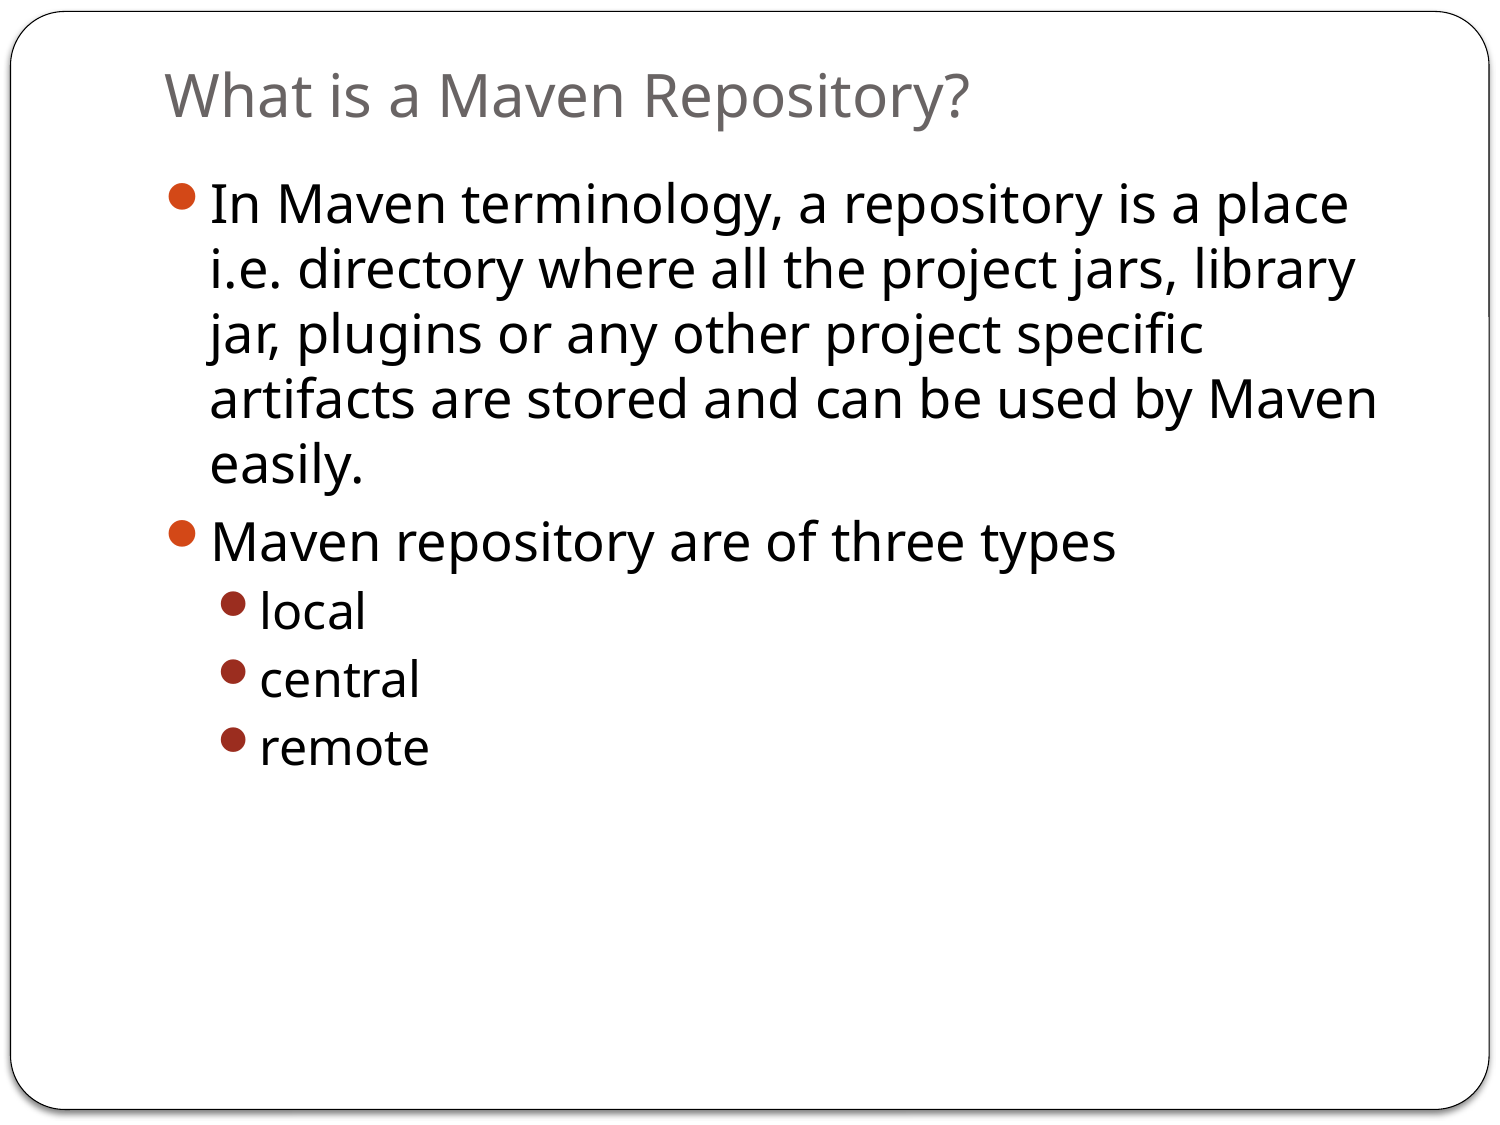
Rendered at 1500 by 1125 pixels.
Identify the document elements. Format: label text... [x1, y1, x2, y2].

list In Maven terminology, a repository is a place i.e. directory where all the project jars, library jar, plugins or any other project specific artifacts are stored and can be used by Maven easily. Maven repository are of three types local central remote [150, 162, 1425, 988]
title What is a Maven Repository? [150, 45, 1425, 150]
